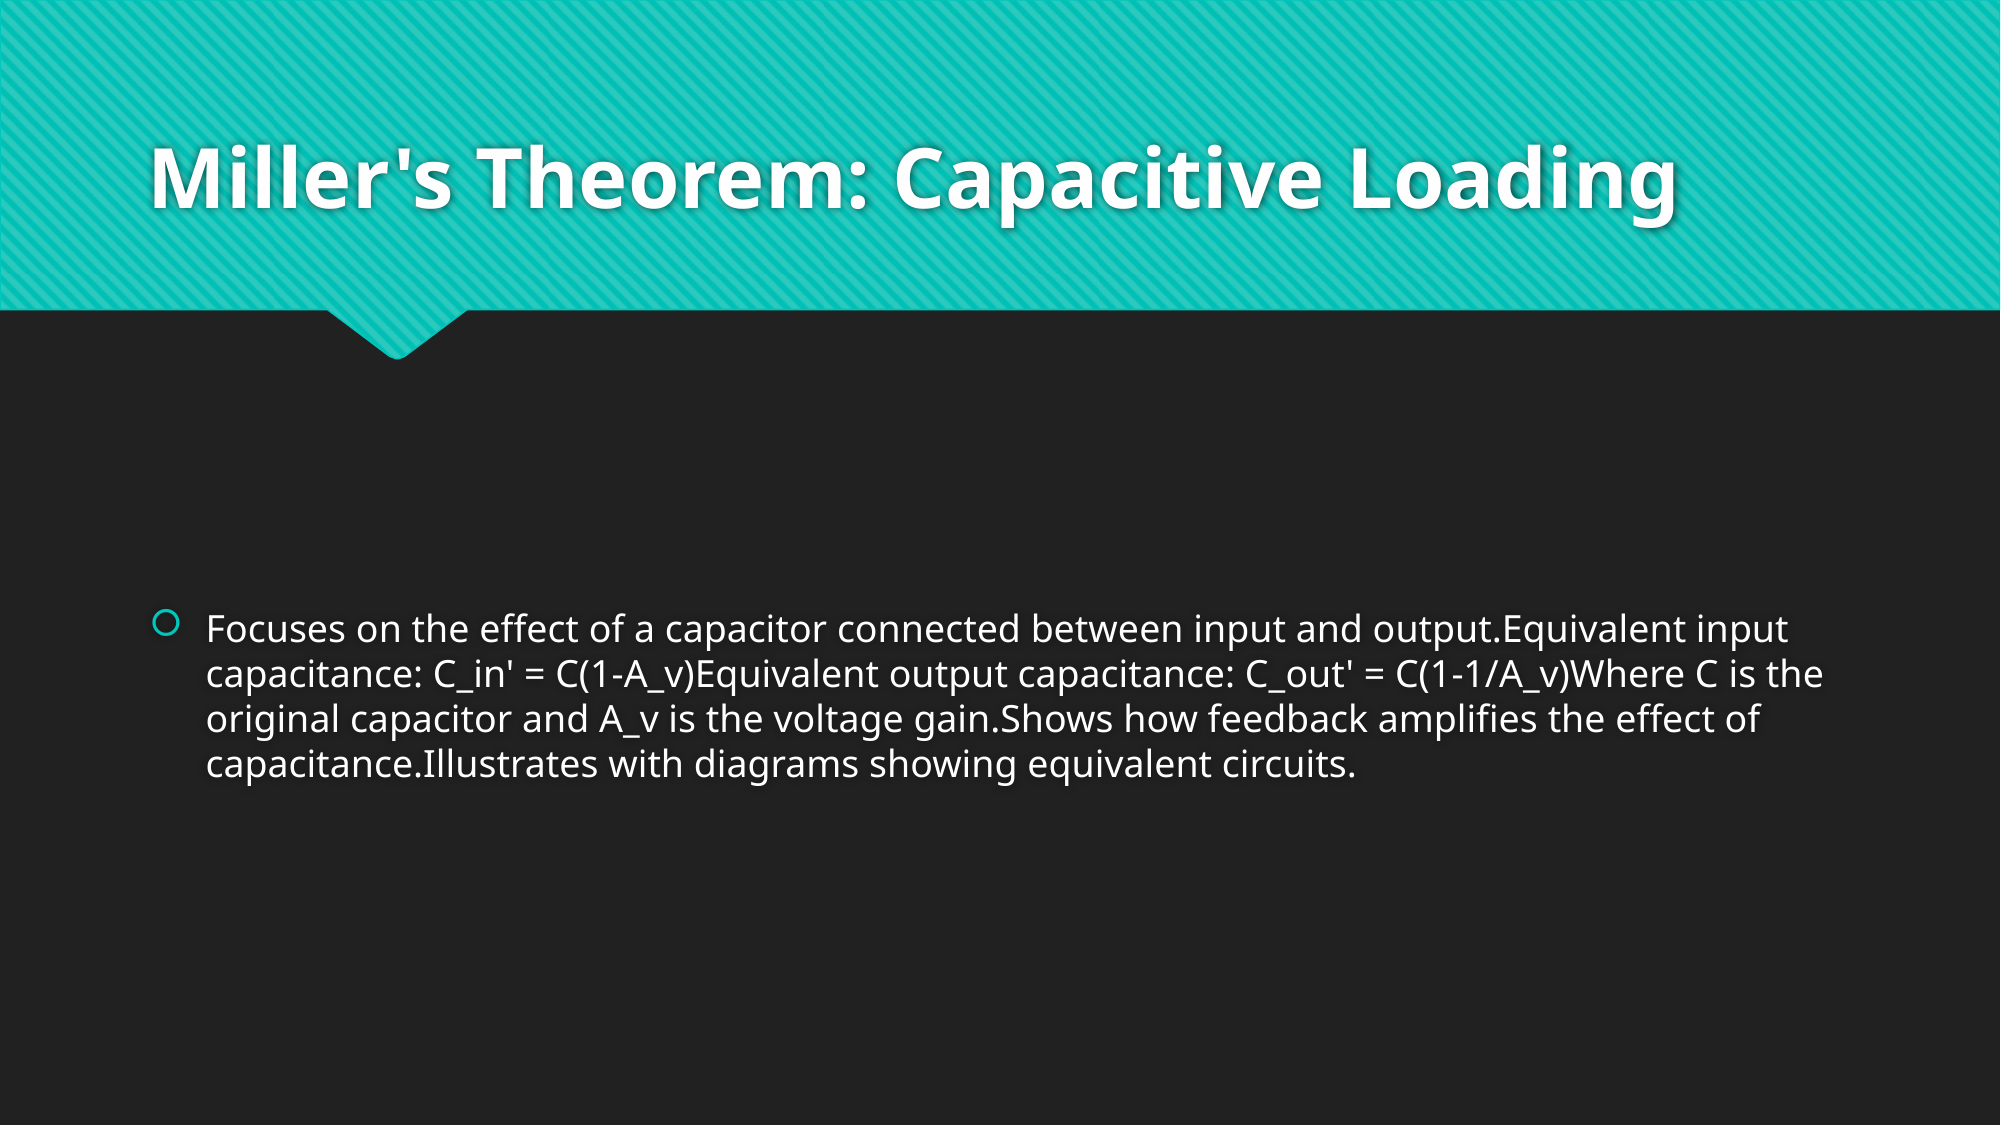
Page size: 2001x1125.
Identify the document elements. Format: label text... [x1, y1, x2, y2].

list Focuses on the effect of a capacitor connected between input and output.Equivalent input capacitance: C_in' = C(1-A_v)Equivalent output capacitance: C_out' = C(1-1/A_v)Where C is the original capacitor and A_v is the voltage gain.Shows how feedback amplifies the effect of capacitance.Illustrates with diagrams showing equivalent circuits. [134, 364, 1866, 962]
title Miller's Theorem: Capacitive Loading [132, 73, 1868, 233]
